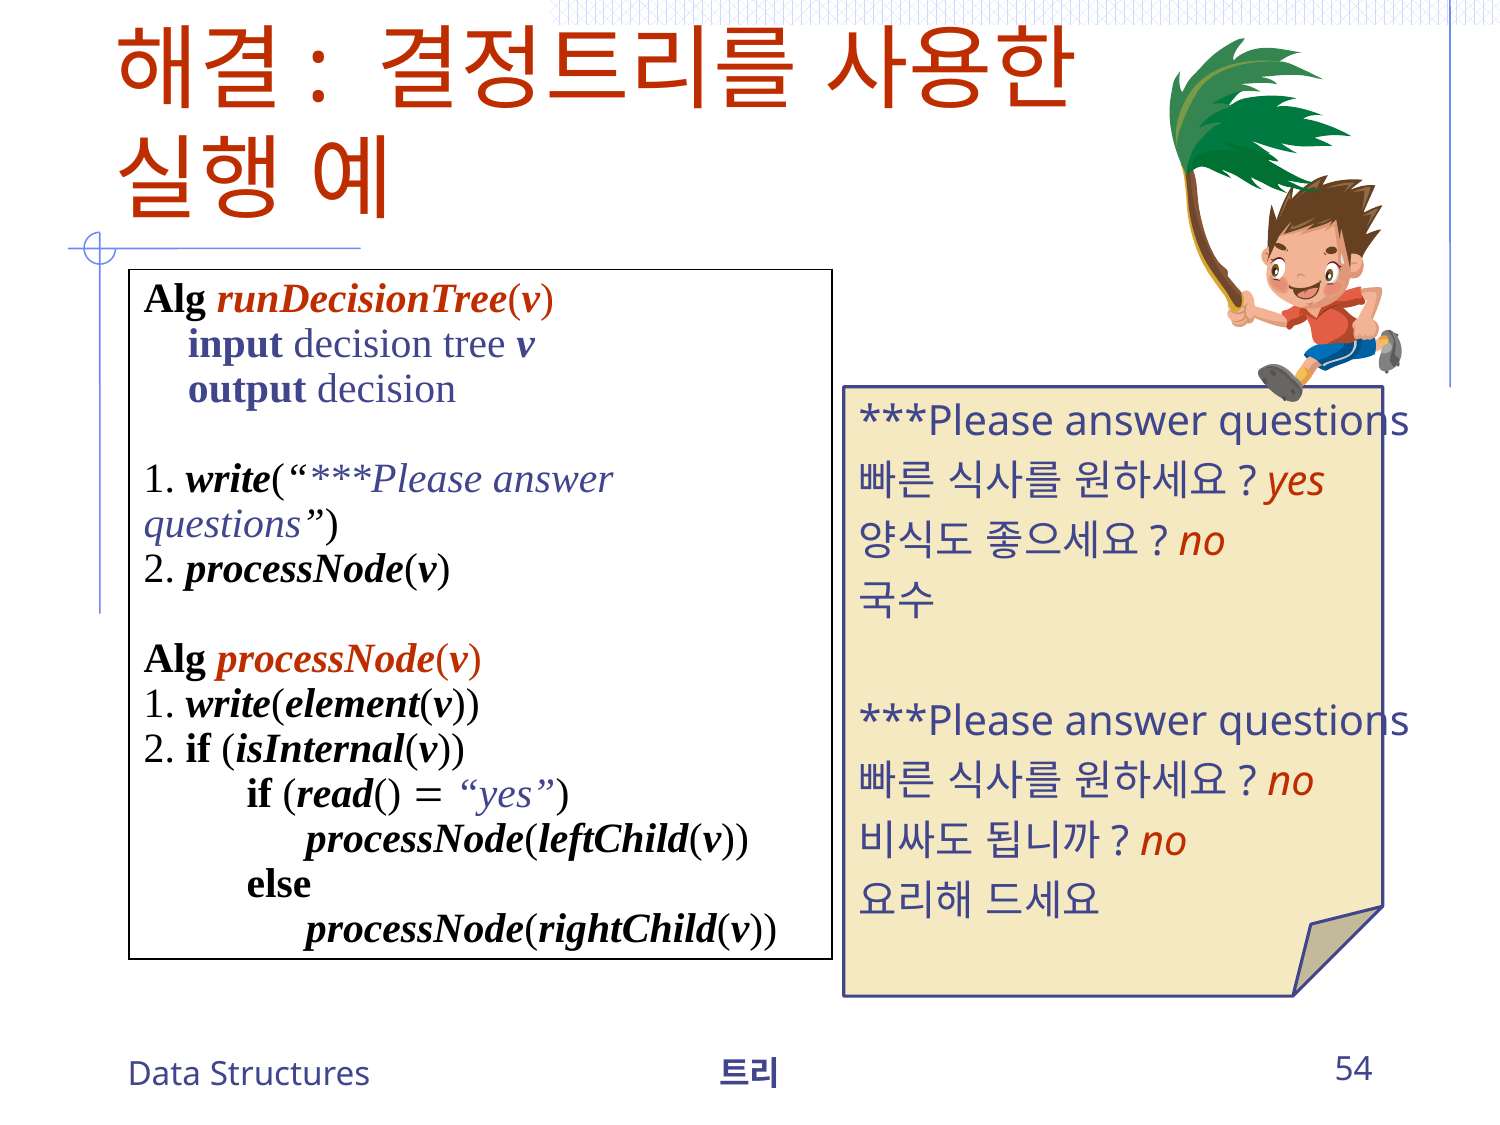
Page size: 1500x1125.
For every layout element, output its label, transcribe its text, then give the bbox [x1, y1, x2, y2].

text_box ***Please answer questions 빠른 식사를 원하세요? yes 양식도 좋으세요? no 국수 ***Please answer questions 빠른 식사를 원하세요? no 비싸도 됩니까? no 요리해 드세요 [843, 386, 1383, 997]
footer 트리 [512, 1024, 988, 1101]
slide_number 54 [1074, 1024, 1388, 1101]
title 해결: 결정트리를 사용한 실행 예 [99, 49, 1146, 238]
text_box Alg runDecisionTree(v) input decision tree v output decision 1. write(“***Please answer questions”) 2. processNode(v) Alg processNode(v) 1. write(element(v)) 2. if (isInternal(v)) if (read()  “yes”) processNode(leftChild(v)) else processNode(rightChild(v)) [128, 269, 832, 960]
slide_number Data Structures [112, 1024, 512, 1101]
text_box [1151, 42, 1402, 402]
